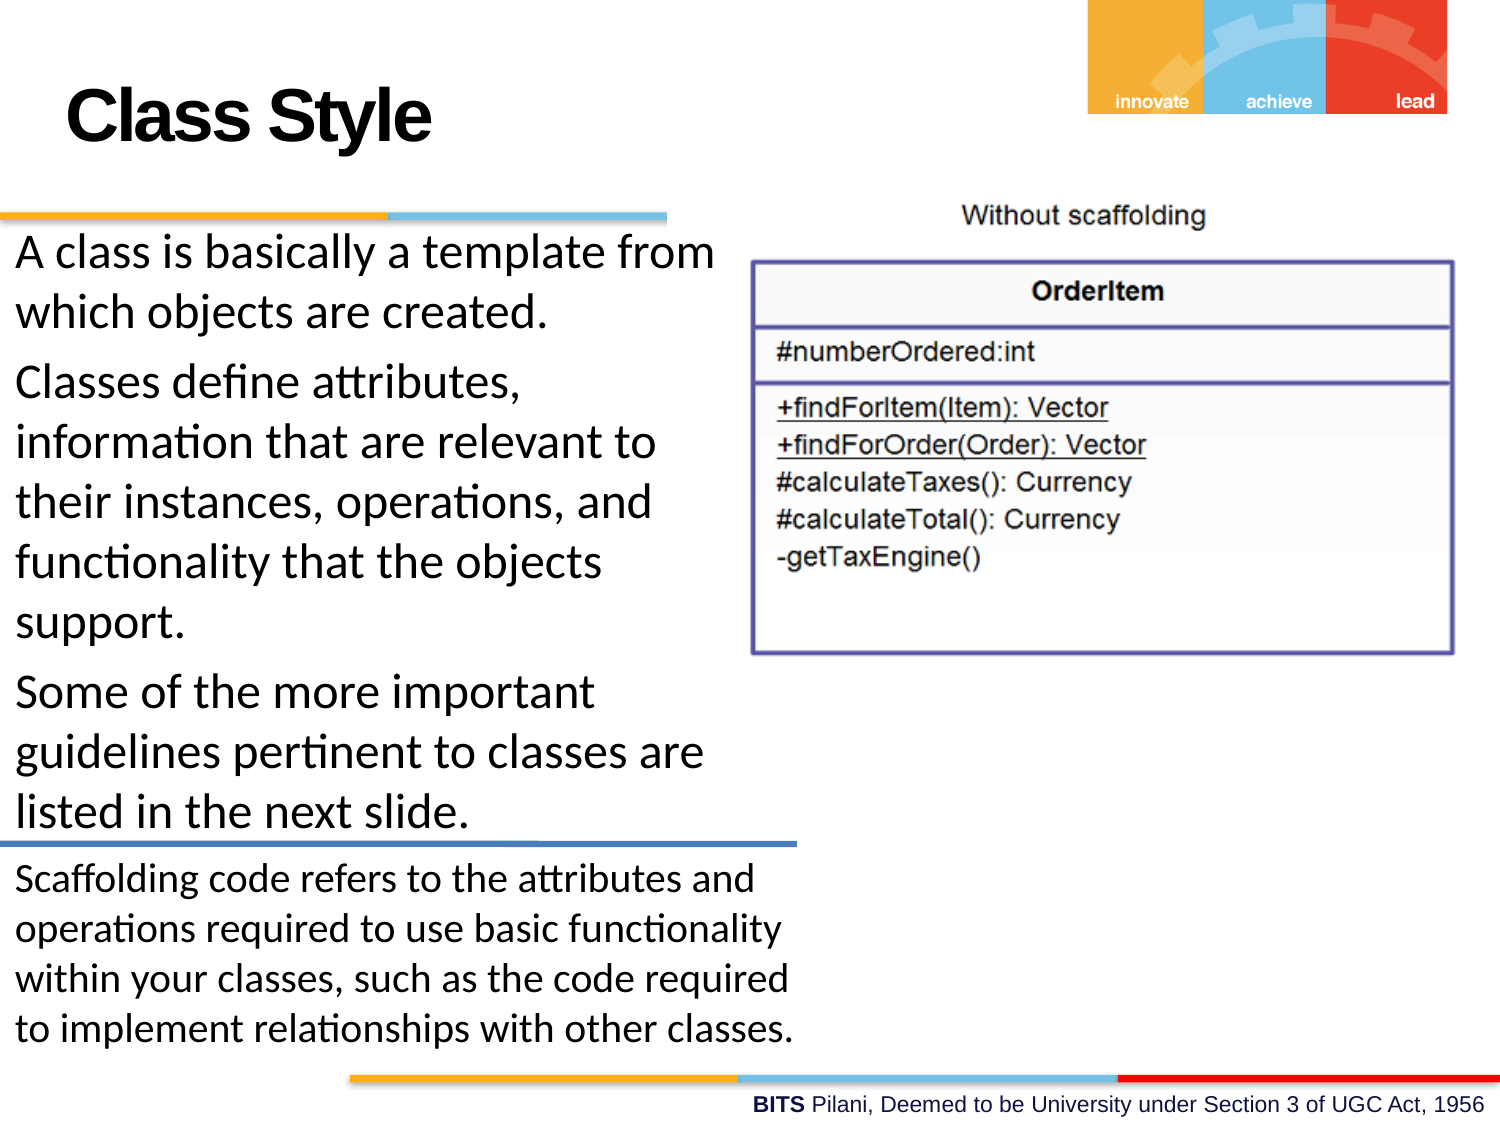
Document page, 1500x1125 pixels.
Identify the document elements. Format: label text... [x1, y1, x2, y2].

picture [1087, 0, 1448, 114]
list A class is basically a template from which objects are created. Classes define attributes, information that are relevant to their instances, operations, and functionality that the objects support. Some of the more important guidelines pertinent to classes are listed in the next slide. [0, 210, 762, 840]
list Class Style [50, 24, 1088, 213]
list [667, 175, 1500, 751]
text_box Scaffolding code refers to the attributes and operations required to use basic functionality within your classes, such as the code required to implement relationships with other classes. [0, 843, 821, 1059]
